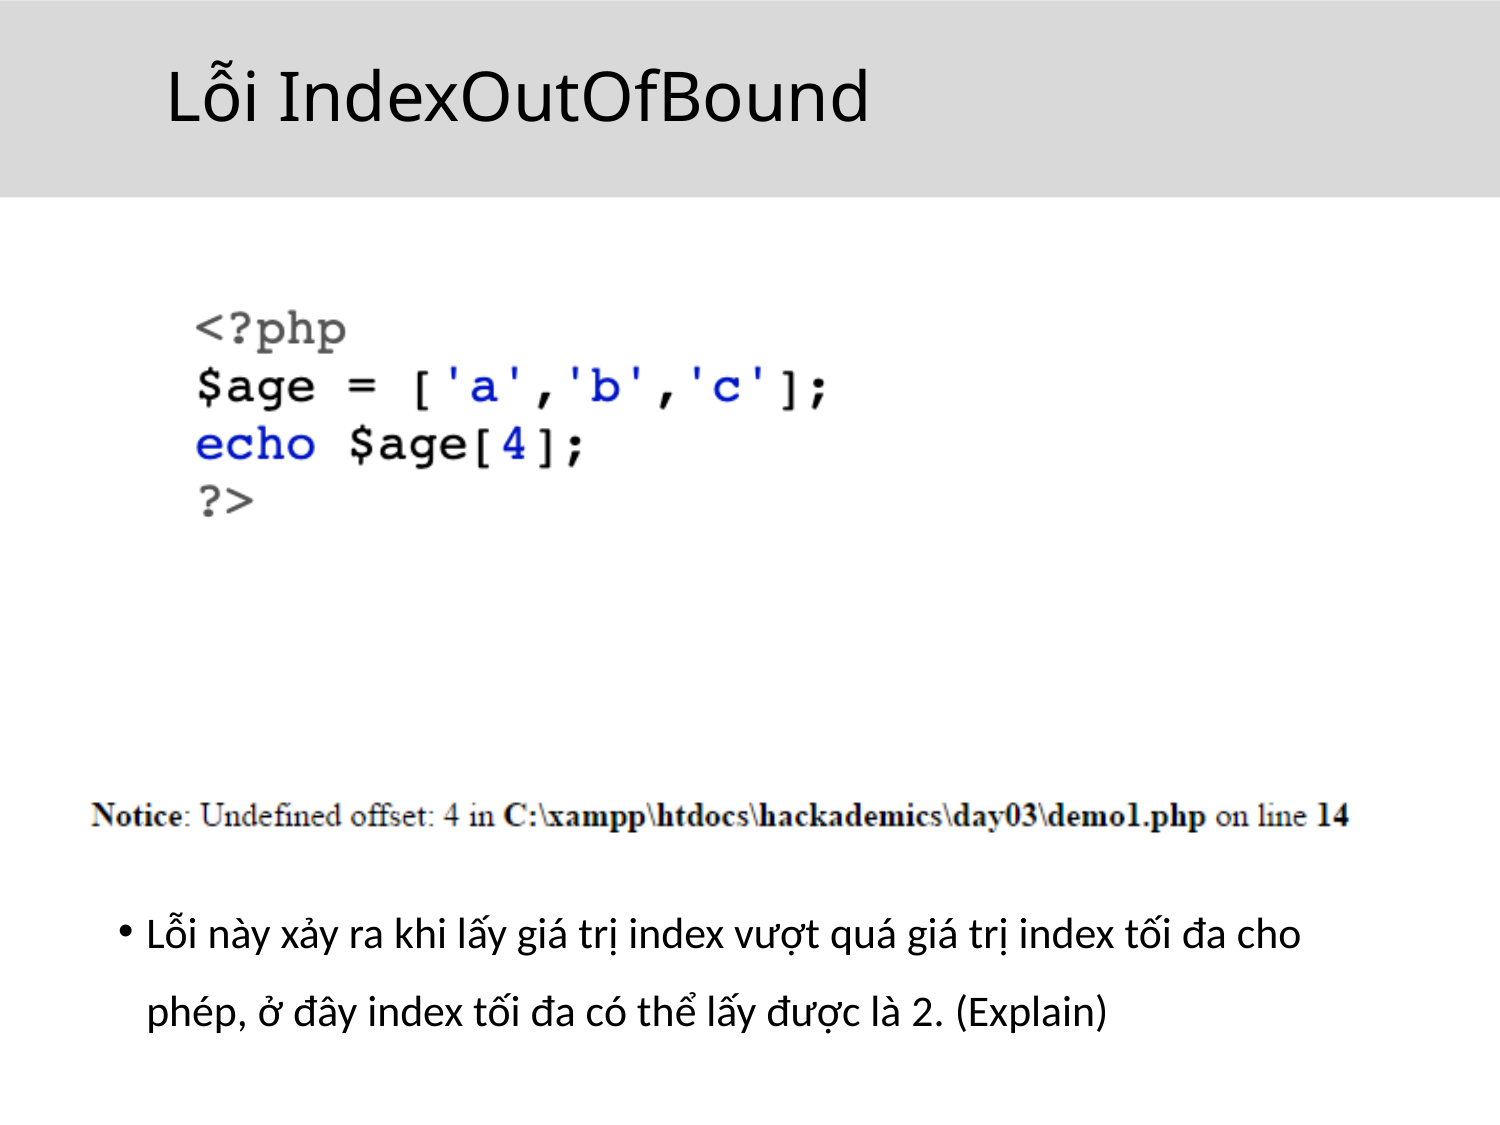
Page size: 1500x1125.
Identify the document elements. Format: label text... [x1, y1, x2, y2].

list Lỗi này xảy ra khi lấy giá trị index vượt quá giá trị index tối đa cho phép, ở đây index tối đa có thể lấy được là 2. (Explain) [103, 867, 1397, 1063]
picture [168, 303, 1317, 551]
list Lỗi này xảy ra khi lấy giá trị index vượt quá giá trị index tối đa cho phép, ở đây index tối đa có thể lấy được là 2. (Explain) [103, 299, 1397, 746]
title Lỗi IndexOutOfBound [0, 0, 1500, 198]
picture [74, 746, 1410, 867]
